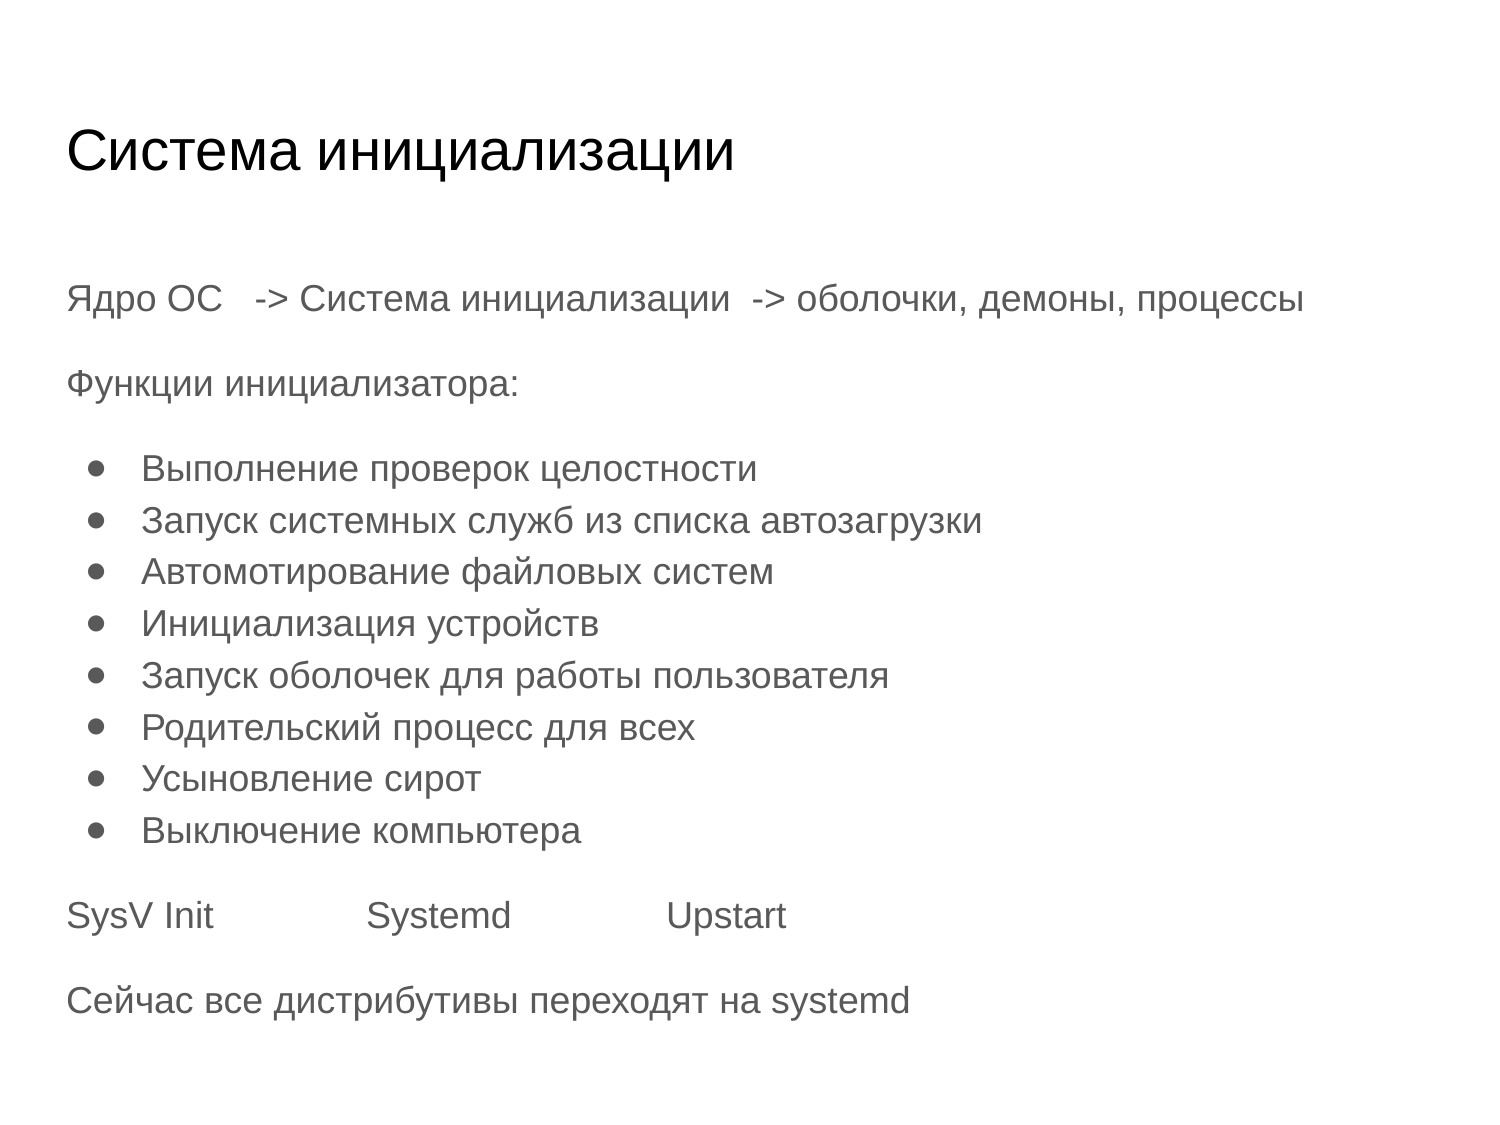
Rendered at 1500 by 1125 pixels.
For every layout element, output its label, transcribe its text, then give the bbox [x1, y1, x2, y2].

title Система инициализации [51, 97, 1449, 223]
list Ядро ОС -> Система инициализации -> оболочки, демоны, процессы Функции инициализатора: Выполнение проверок целостности Запуск системных служб из списка автозагрузки Автомотирование файловых систем Инициализация устройств Запуск оболочек для работы пользователя Родительский процесс для всех Усыновление сирот Выключение компьютера SysV Init Systemd Upstart Сейчас все дистрибутивы переходят на systemd [51, 252, 1449, 1000]
